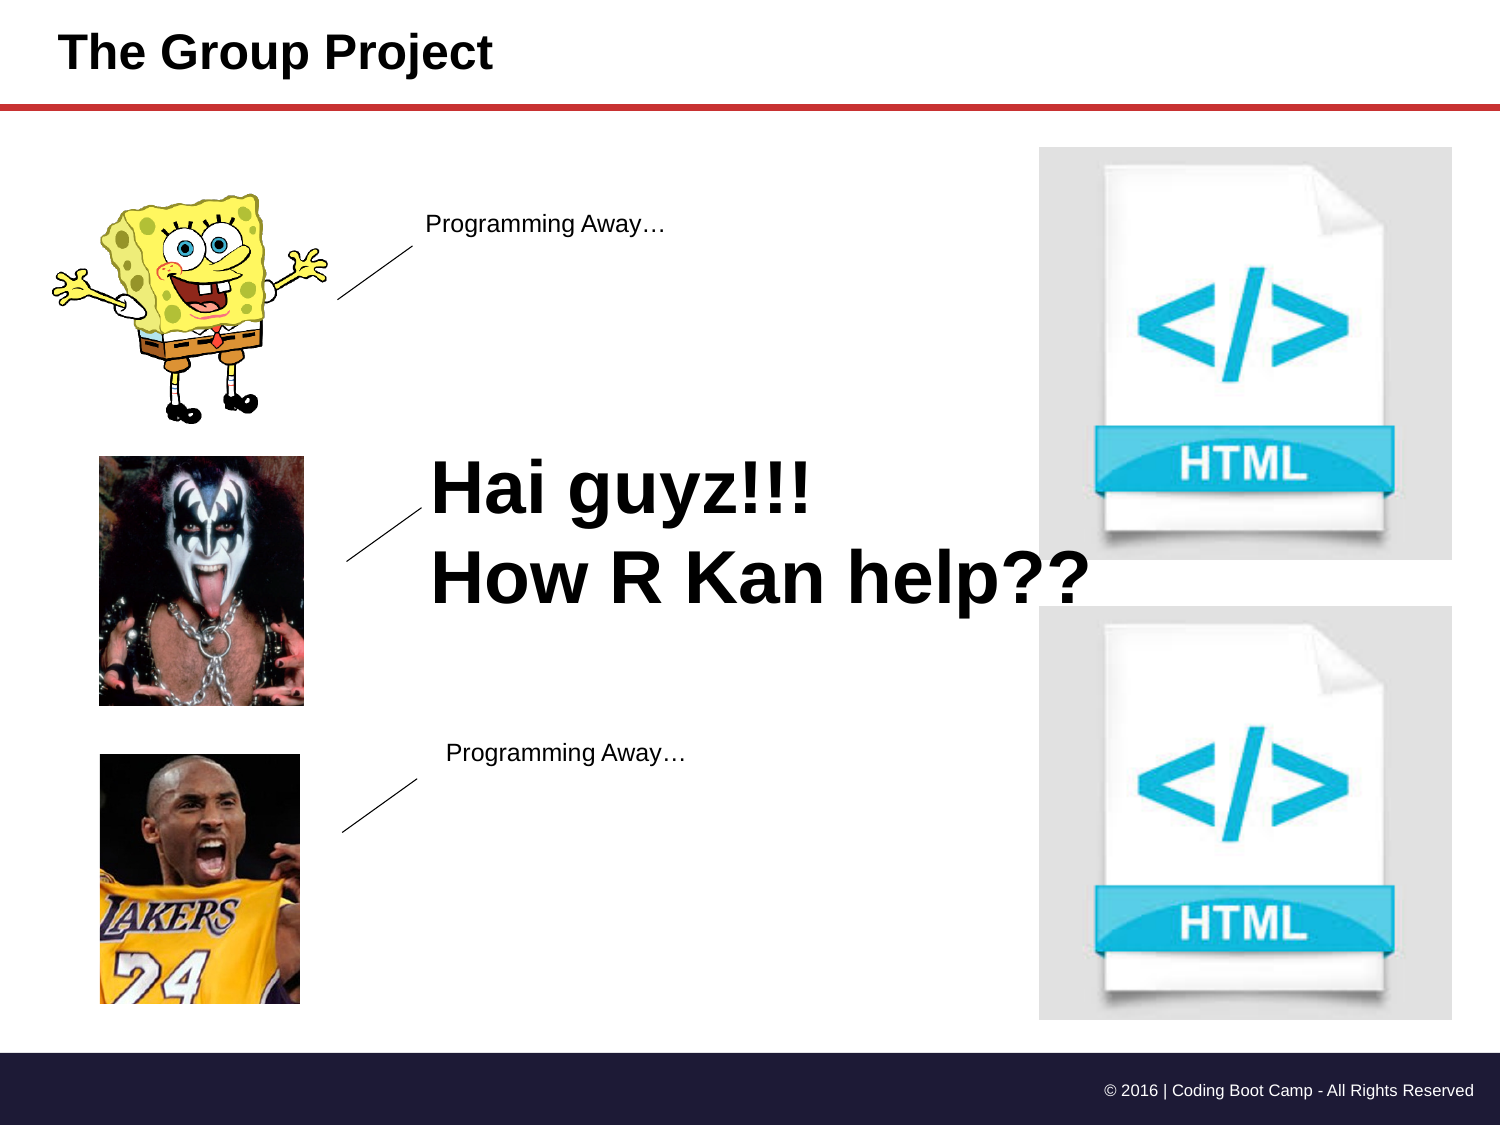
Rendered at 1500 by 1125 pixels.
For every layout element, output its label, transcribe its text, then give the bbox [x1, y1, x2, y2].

text_box Programming Away… [417, 200, 675, 246]
text_box Programming Away… [438, 728, 695, 774]
picture [99, 754, 301, 1005]
picture [46, 189, 333, 427]
title The Group Project [49, 0, 948, 108]
text_box Hai guyz!!! How R Kan help?? [423, 430, 1163, 626]
picture [1038, 606, 1452, 1020]
picture [99, 455, 304, 706]
picture [1038, 146, 1452, 560]
